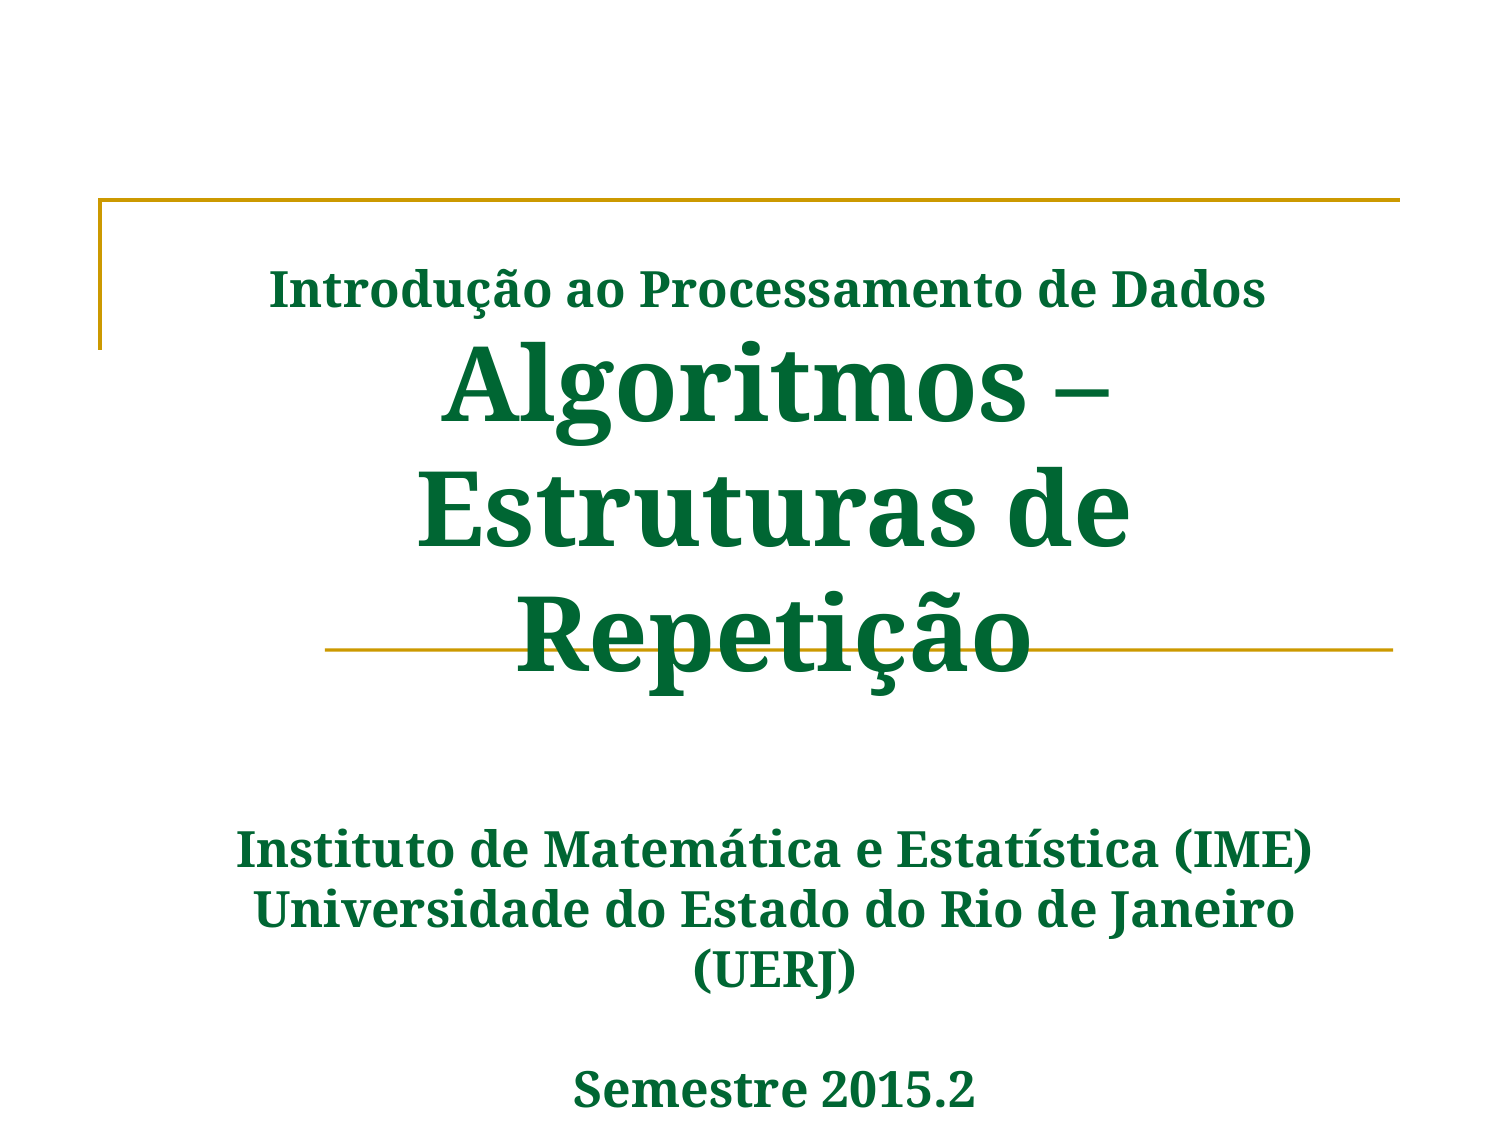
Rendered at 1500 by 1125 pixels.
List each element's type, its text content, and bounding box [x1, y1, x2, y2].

title Introdução ao Processamento de Dados Algoritmos – Estruturas de Repetição Instituto de Matemática e Estatística (IME) Universidade do Estado do Rio de Janeiro (UERJ) Semestre 2015.2 [150, 249, 1401, 538]
